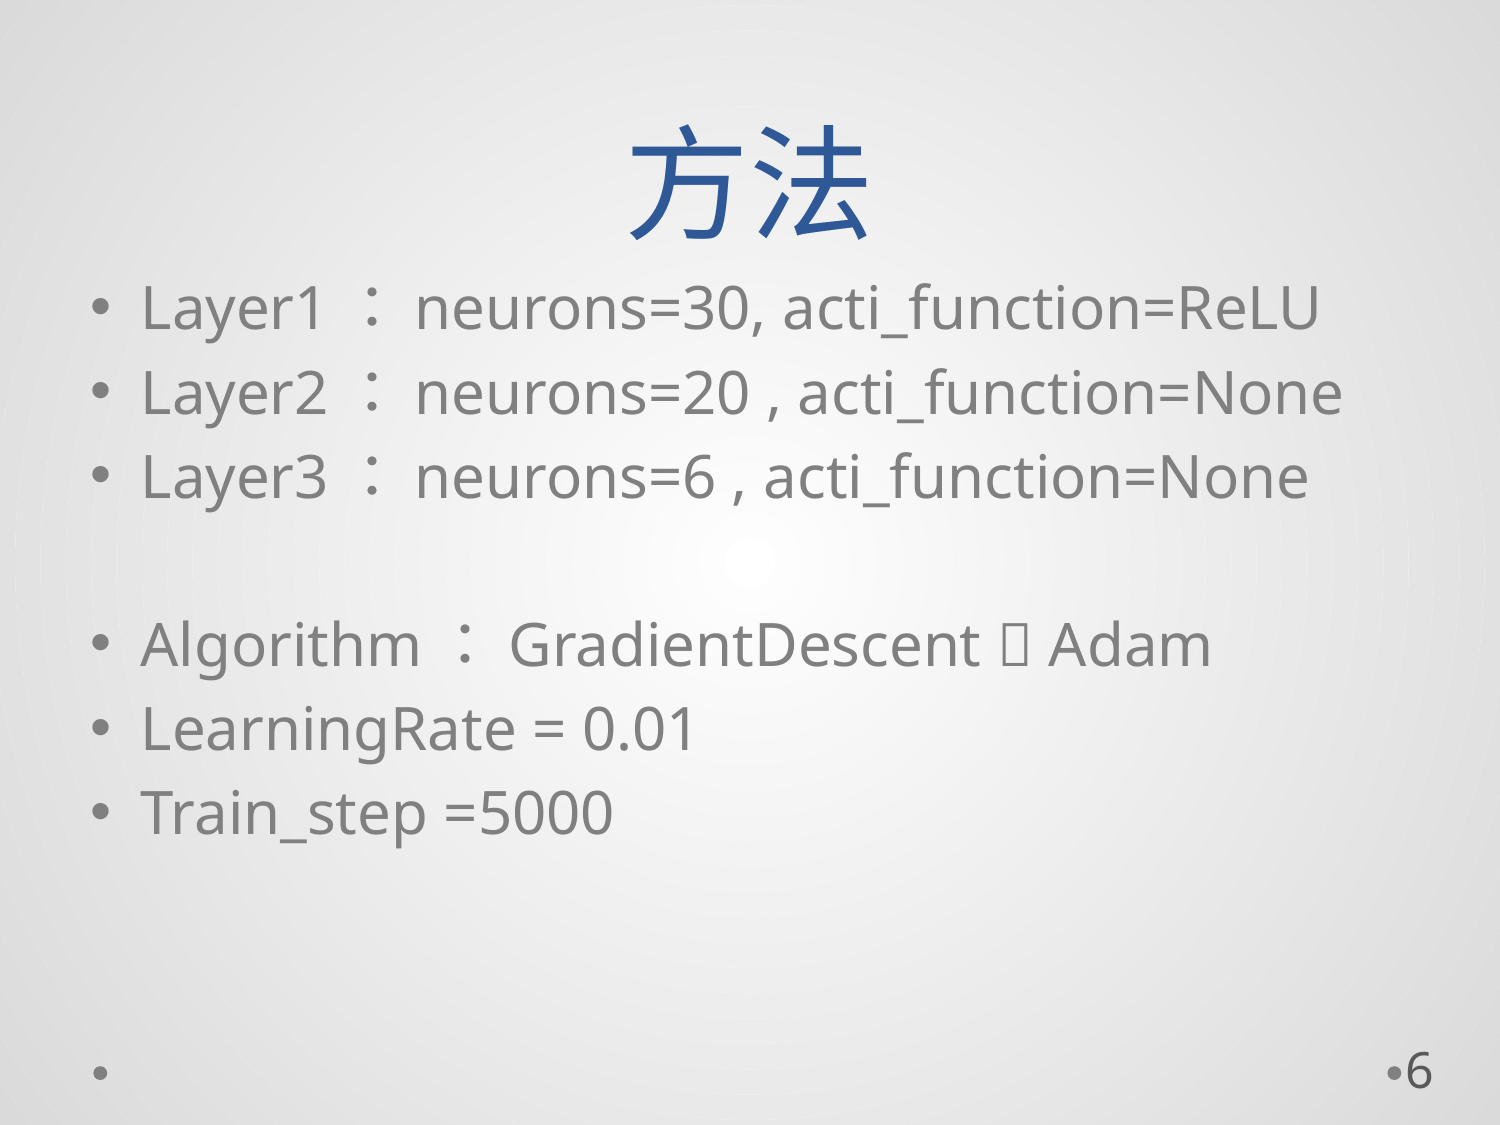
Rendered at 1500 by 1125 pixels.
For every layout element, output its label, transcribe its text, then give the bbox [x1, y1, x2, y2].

list Layer1：neurons=30, acti_function=ReLU Layer2：neurons=20 , acti_function=None Layer3：neurons=6 , acti_function=None Algorithm：GradientDescent  Adam LearningRate = 0.01 Train_step =5000 [75, 262, 1425, 1005]
title 方法 [75, 0, 1425, 262]
slide_number 6 [1401, 1042, 1494, 1103]
